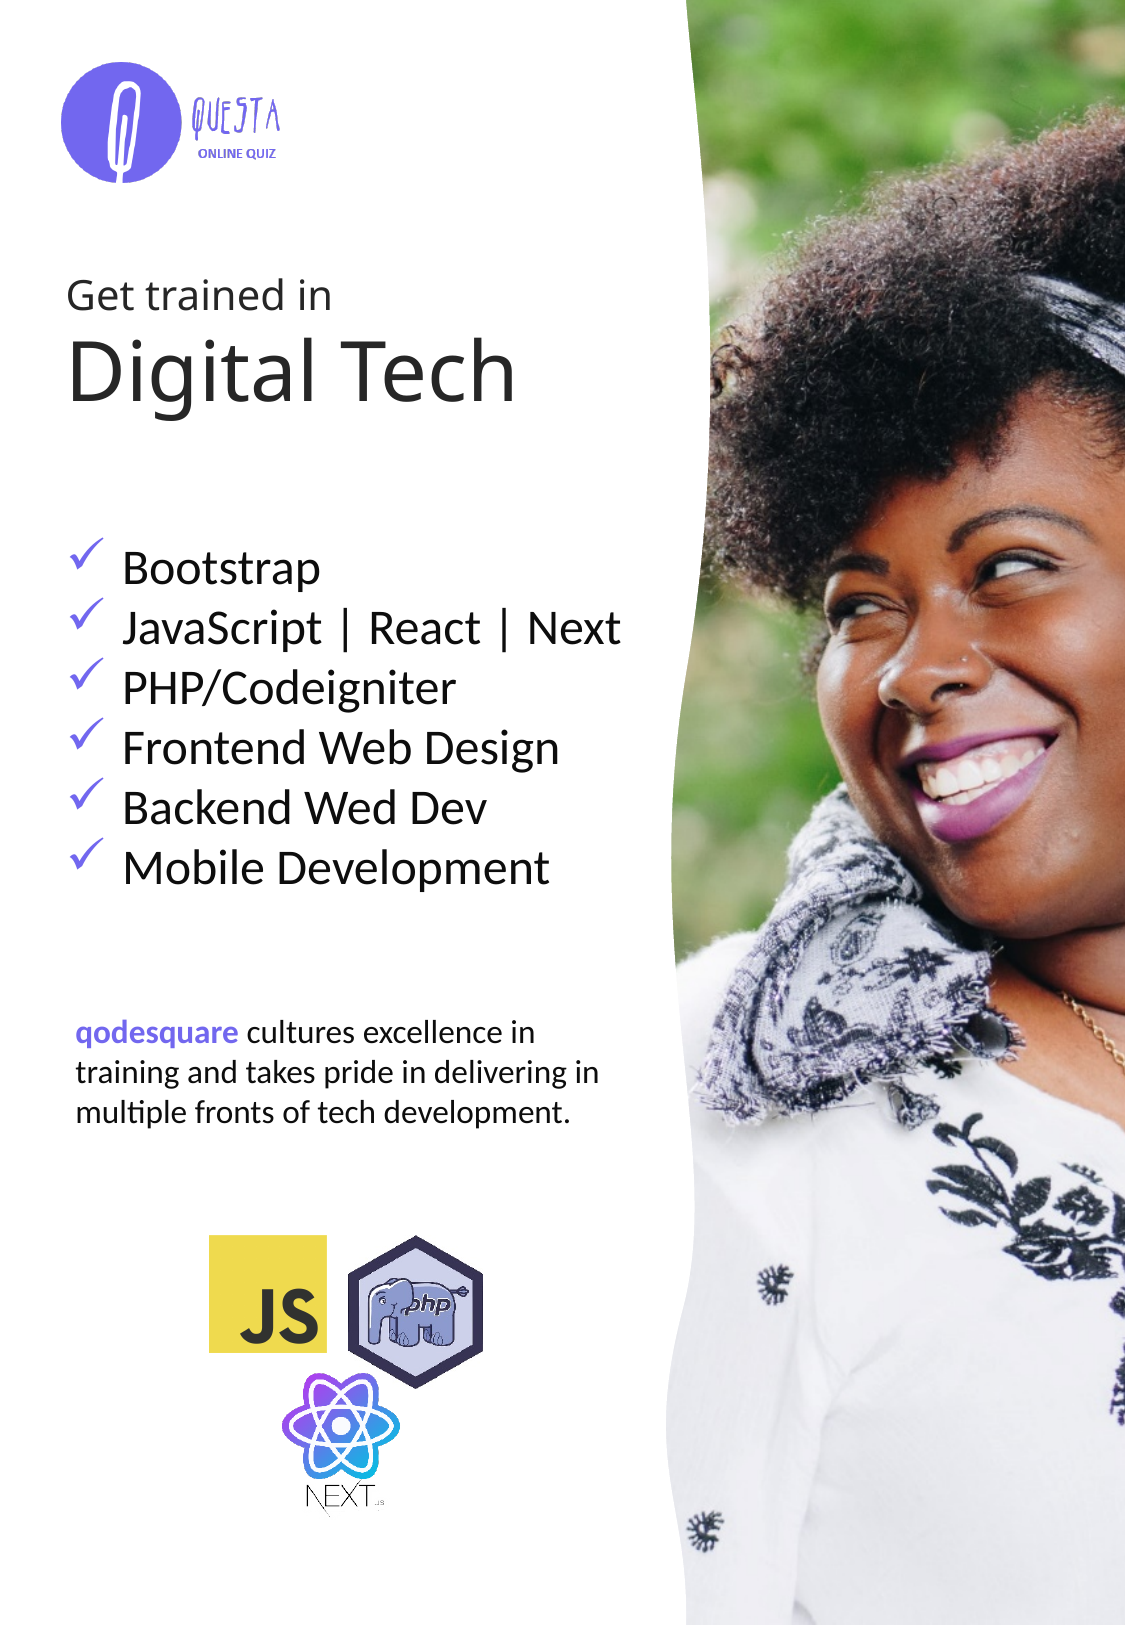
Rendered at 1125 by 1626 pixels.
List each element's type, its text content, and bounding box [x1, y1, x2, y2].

picture [711, 0, 1125, 1625]
picture [265, 1235, 483, 1520]
picture [60, 61, 283, 184]
text_box qodesquare cultures excellence in training and takes pride in delivering in multiple fronts of tech development. [60, 1002, 531, 1138]
text_box Bootstrap JavaScript | React | Next PHP/Codeigniter Frontend Web Design Backend Wed Dev Mobile Development [51, 527, 531, 903]
text_box Get trained in Digital Tech [50, 261, 531, 426]
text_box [531, 0, 711, 1625]
picture [209, 1235, 327, 1353]
